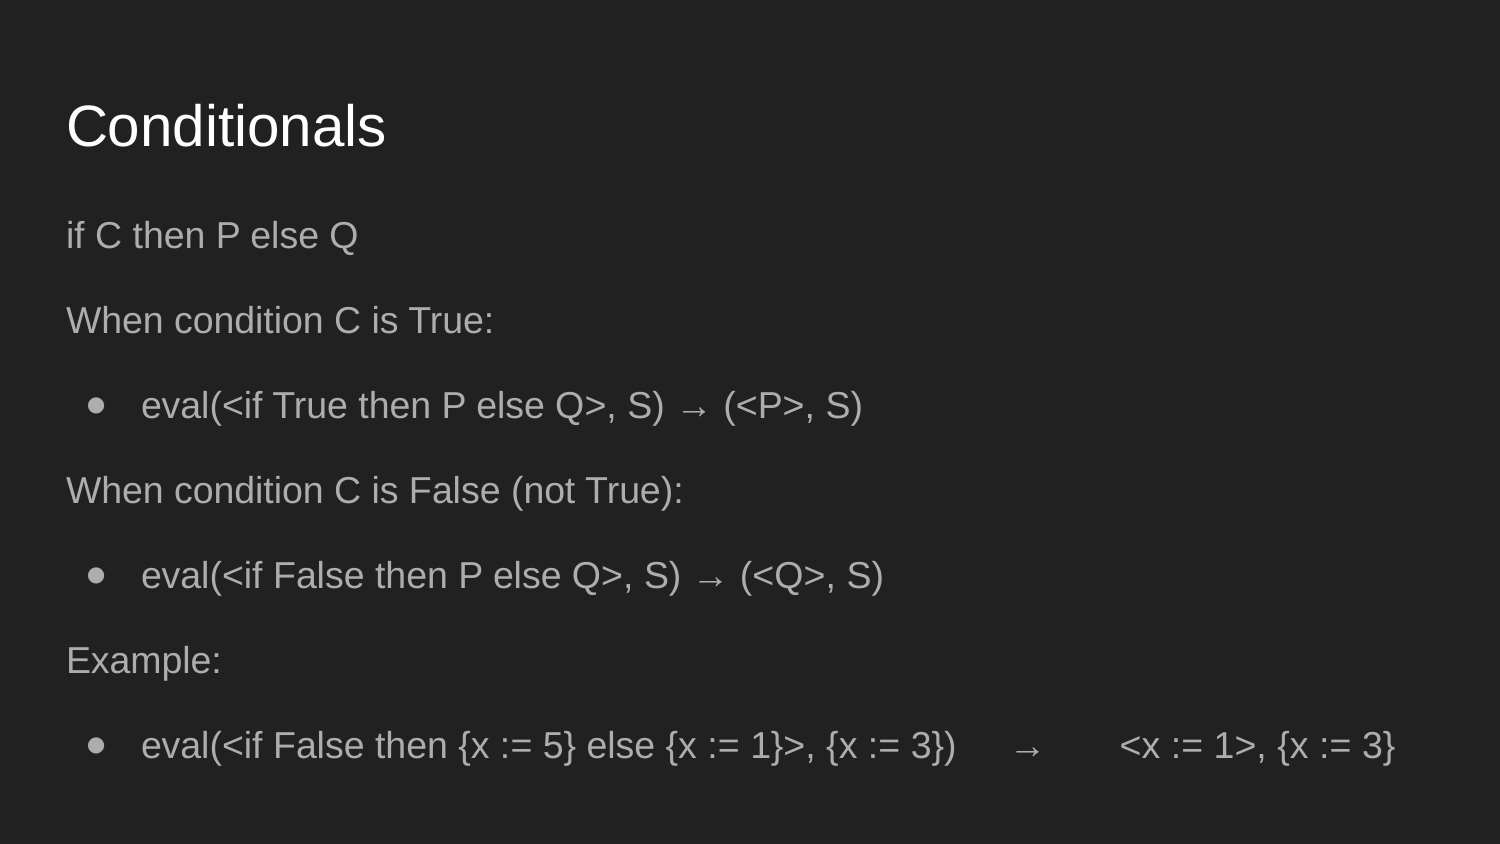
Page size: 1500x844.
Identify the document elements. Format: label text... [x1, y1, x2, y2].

title Conditionals [51, 72, 1449, 167]
list if C then P else Q When condition C is True: eval(<if True then P else Q>, S) → (<P>, S) When condition C is False (not True): eval(<if False then P else Q>, S) → (<Q>, S) Example: eval(<if False then {x := 5} else {x := 1}>, {x := 3}) → <x := 1>, {x := 3} [51, 189, 1449, 797]
